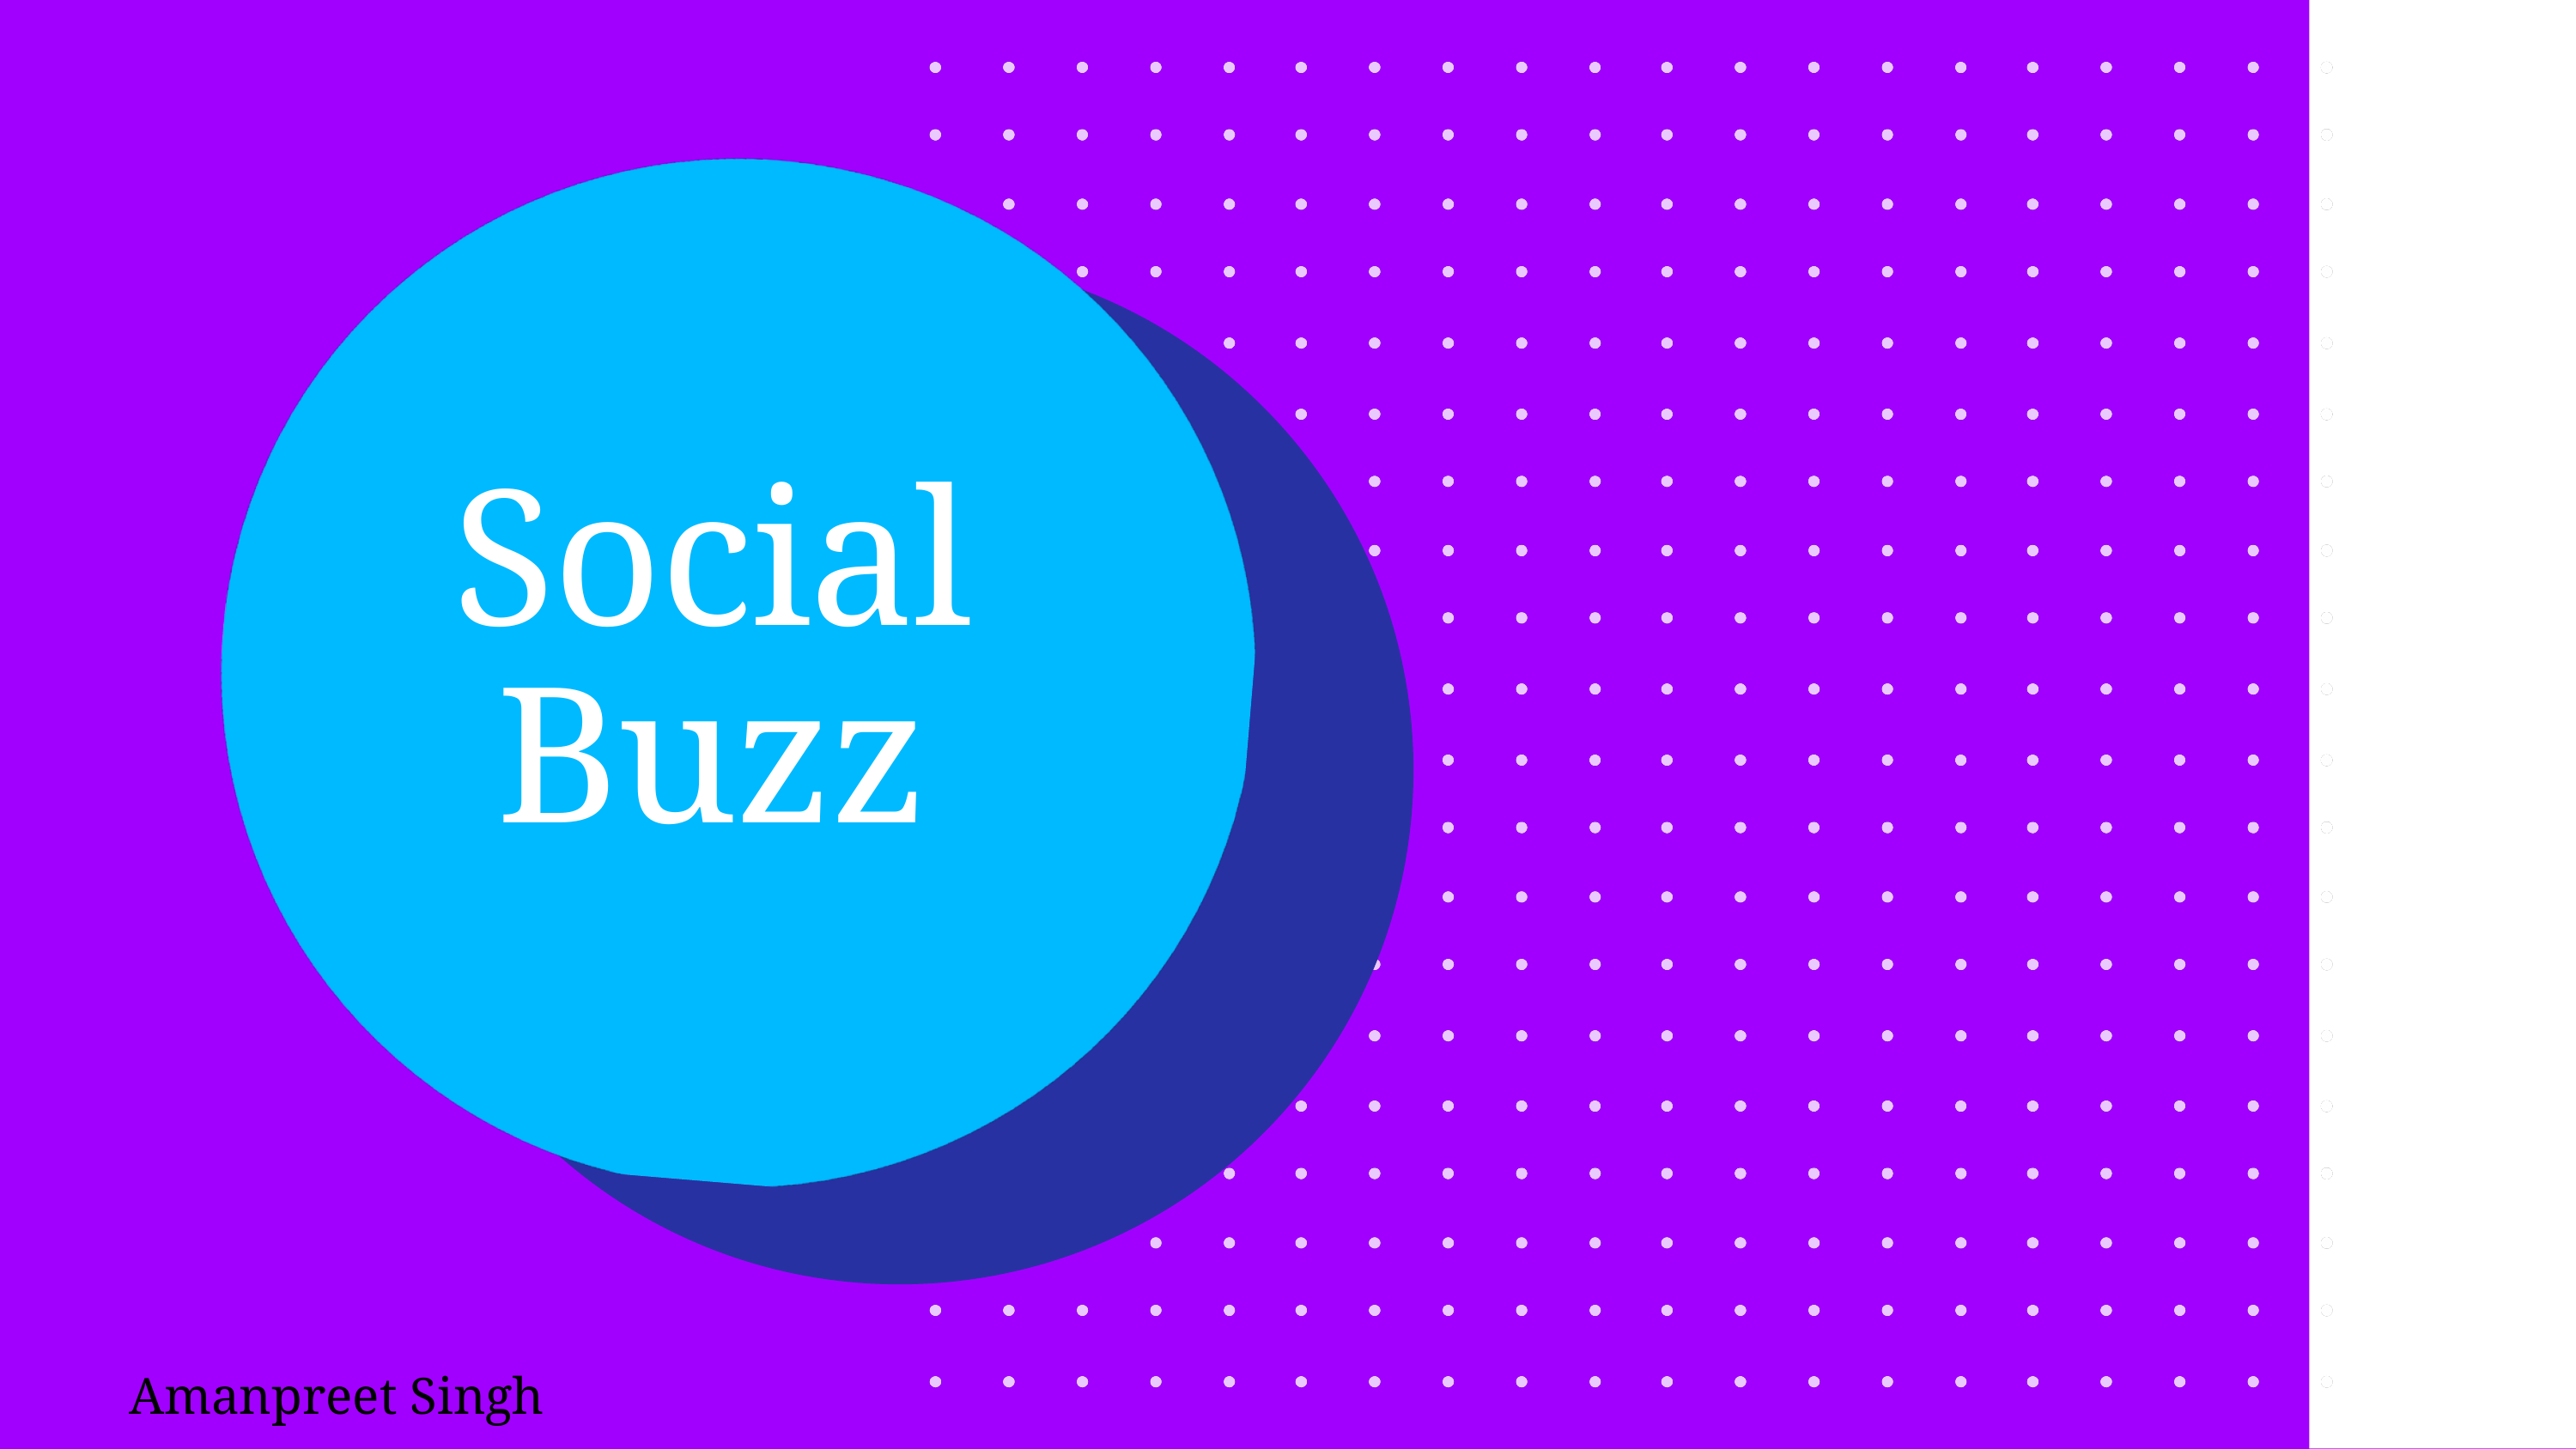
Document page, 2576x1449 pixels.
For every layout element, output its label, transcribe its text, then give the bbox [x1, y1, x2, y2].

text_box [180, 112, 1414, 1285]
text_box Amanpreet Singh [53, 1357, 634, 1449]
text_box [921, 57, 2337, 1392]
text_box [2309, 0, 2576, 1449]
